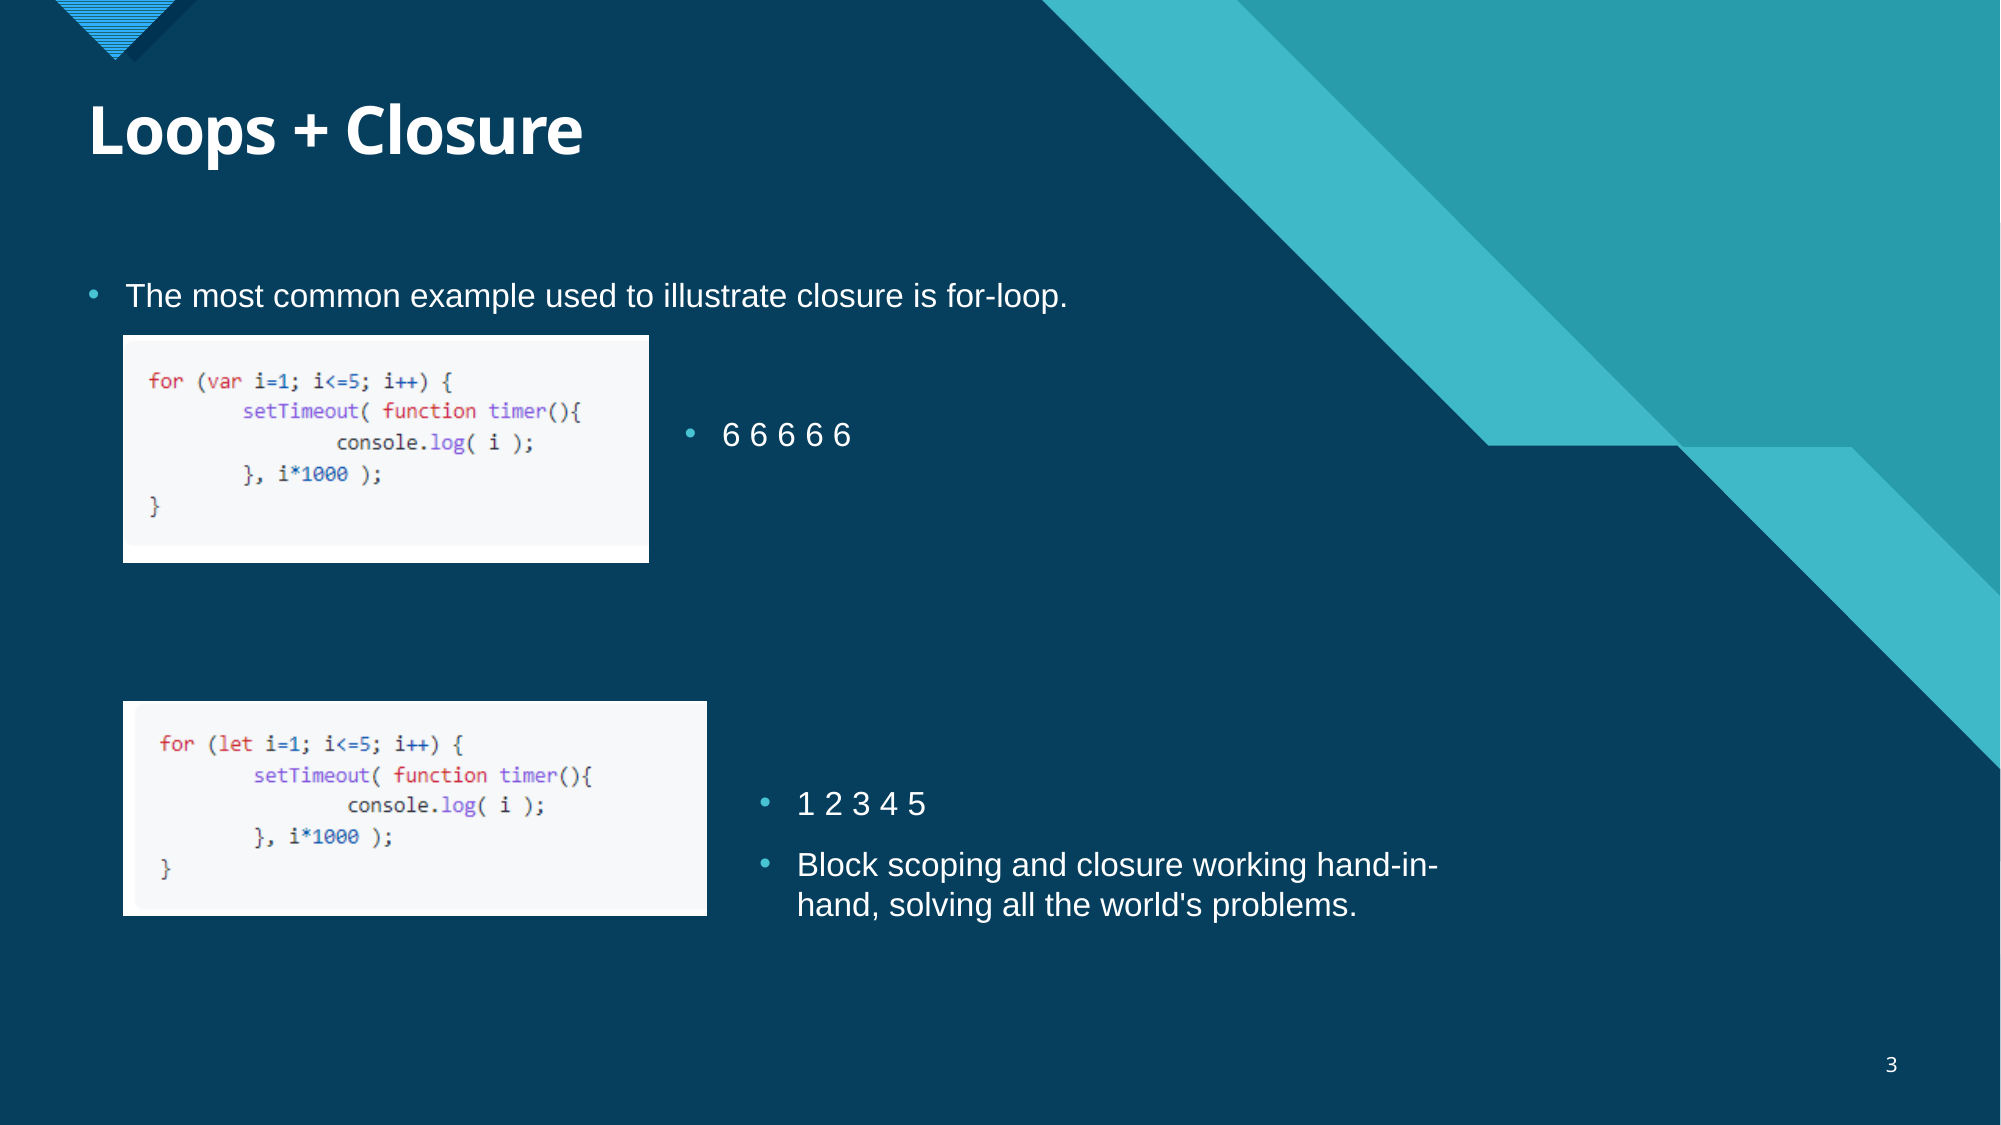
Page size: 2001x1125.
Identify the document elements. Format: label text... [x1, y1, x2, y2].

text_box 6 6 6 6 6 [669, 405, 885, 494]
picture [124, 336, 648, 562]
picture [124, 702, 706, 915]
slide_number 3 [1845, 1035, 1913, 1096]
list The most common example used to illustrate closure is for-loop. [72, 266, 1175, 939]
title Loops + Closure [72, 89, 1913, 177]
text_box 1 2 3 4 5 Block scoping and closure working hand-in-hand, solving all the world's problems. [744, 774, 1474, 958]
